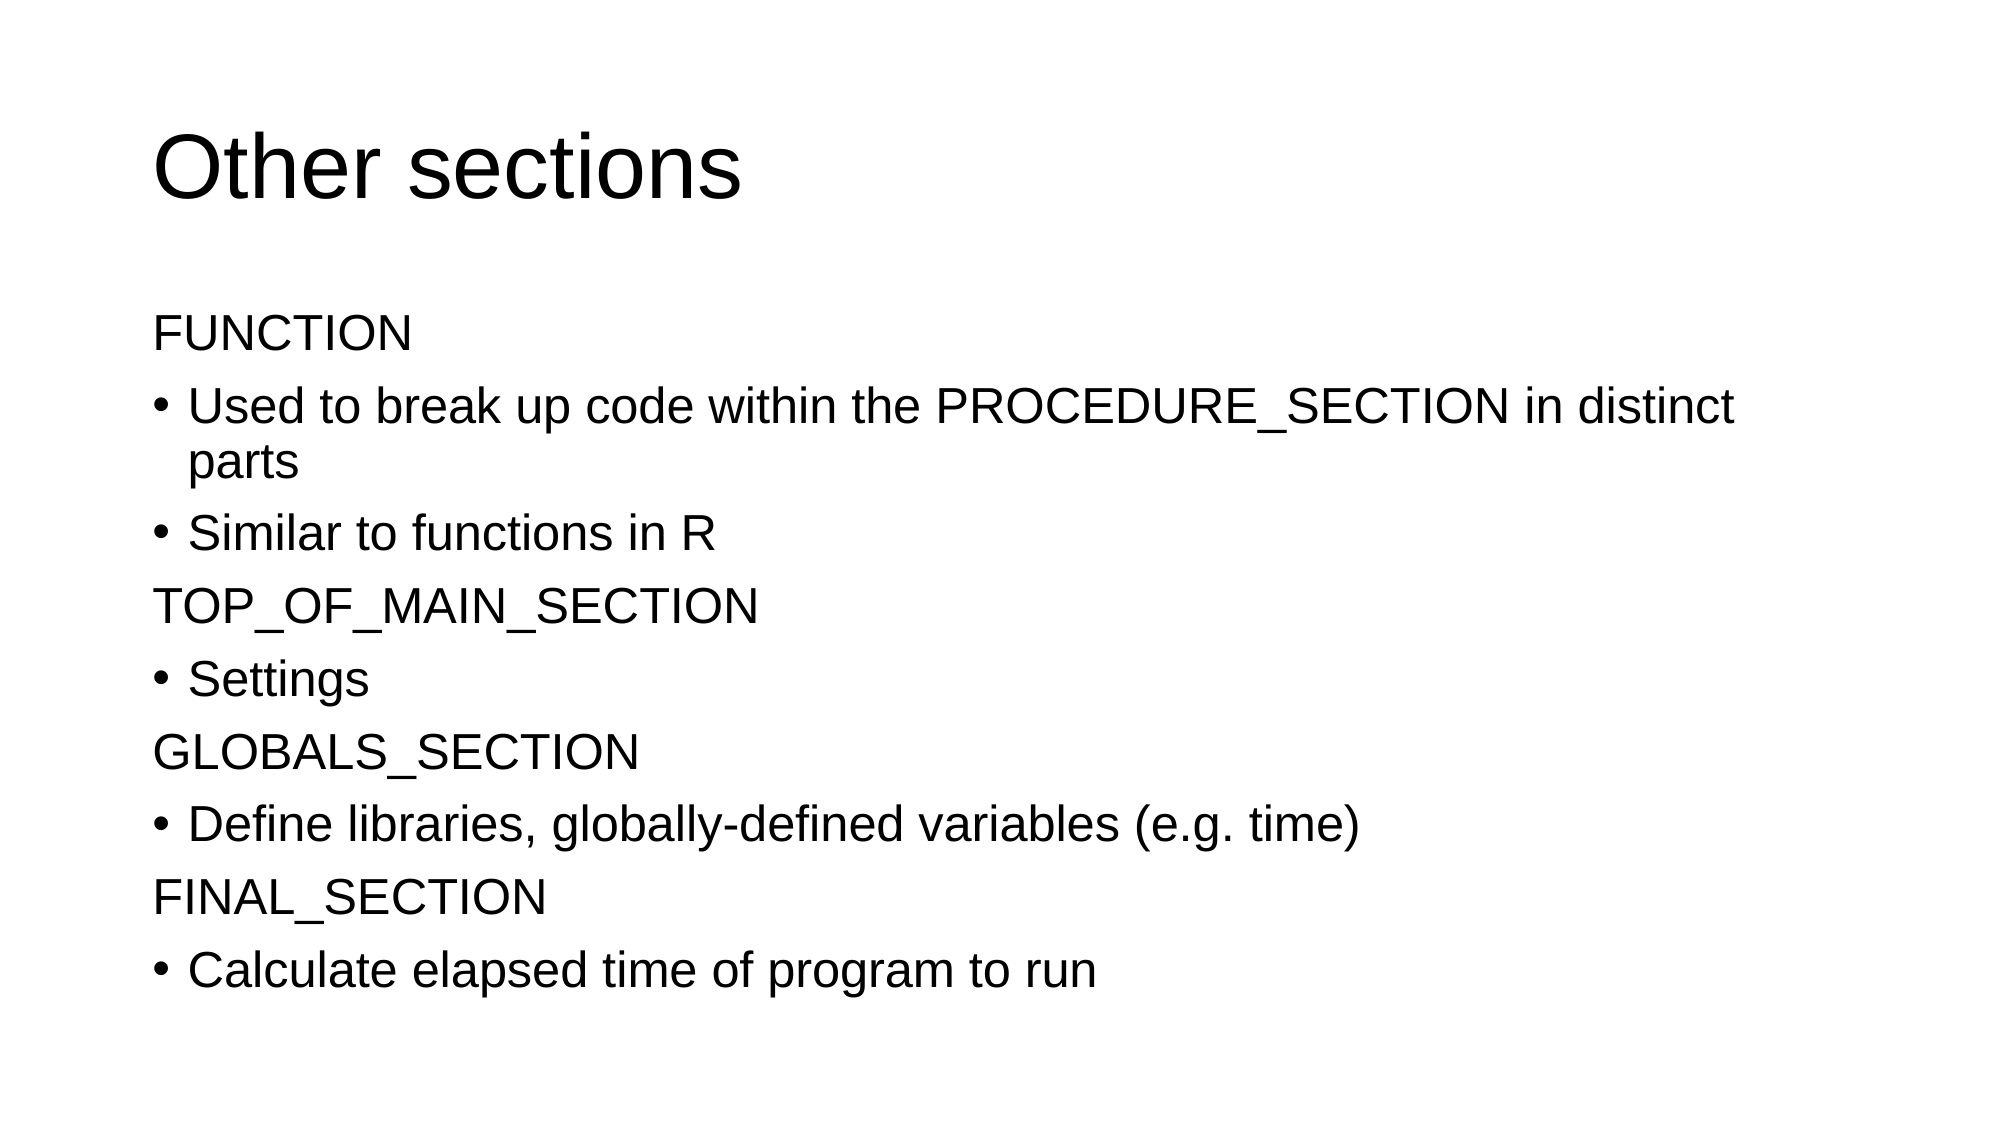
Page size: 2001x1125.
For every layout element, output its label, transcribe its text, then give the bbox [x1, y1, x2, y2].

title Other sections [137, 59, 1863, 278]
list FUNCTION Used to break up code within the PROCEDURE_SECTION in distinct parts Similar to functions in R TOP_OF_MAIN_SECTION Settings GLOBALS_SECTION Define libraries, globally-defined variables (e.g. time) FINAL_SECTION Calculate elapsed time of program to run [137, 299, 1863, 1014]
